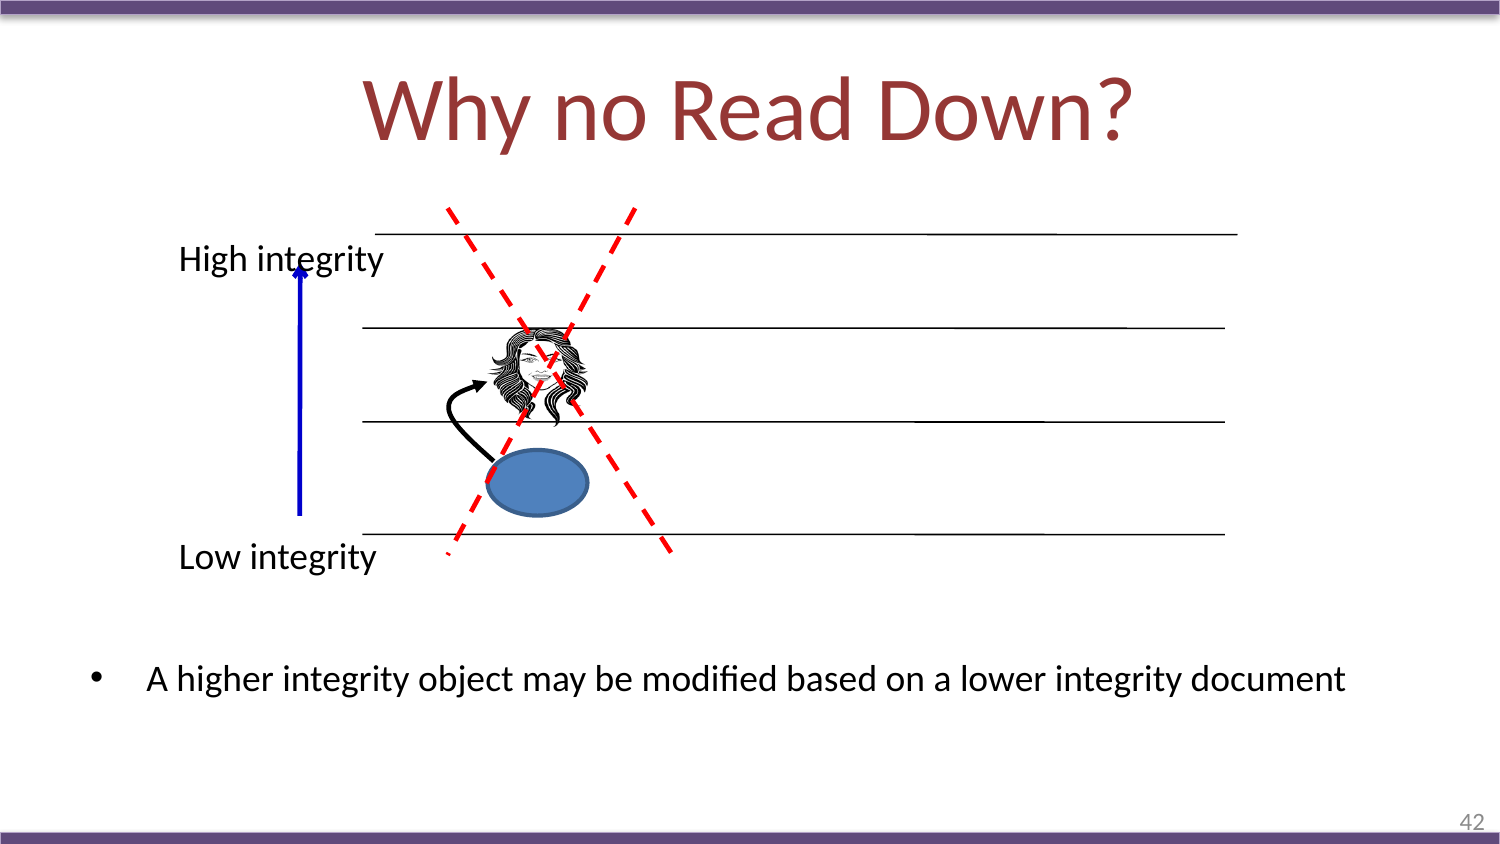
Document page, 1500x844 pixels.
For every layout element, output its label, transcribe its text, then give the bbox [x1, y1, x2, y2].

text_box High integrity [164, 226, 400, 287]
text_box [367, 287, 716, 476]
list A higher integrity object may be modified based on a lower integrity document [75, 646, 1425, 754]
title Why no Read Down? [75, 33, 1425, 175]
text_box [496, 504, 579, 518]
slide_number 42 [1149, 798, 1500, 843]
text_box Low integrity [164, 524, 393, 585]
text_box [386, 268, 734, 495]
